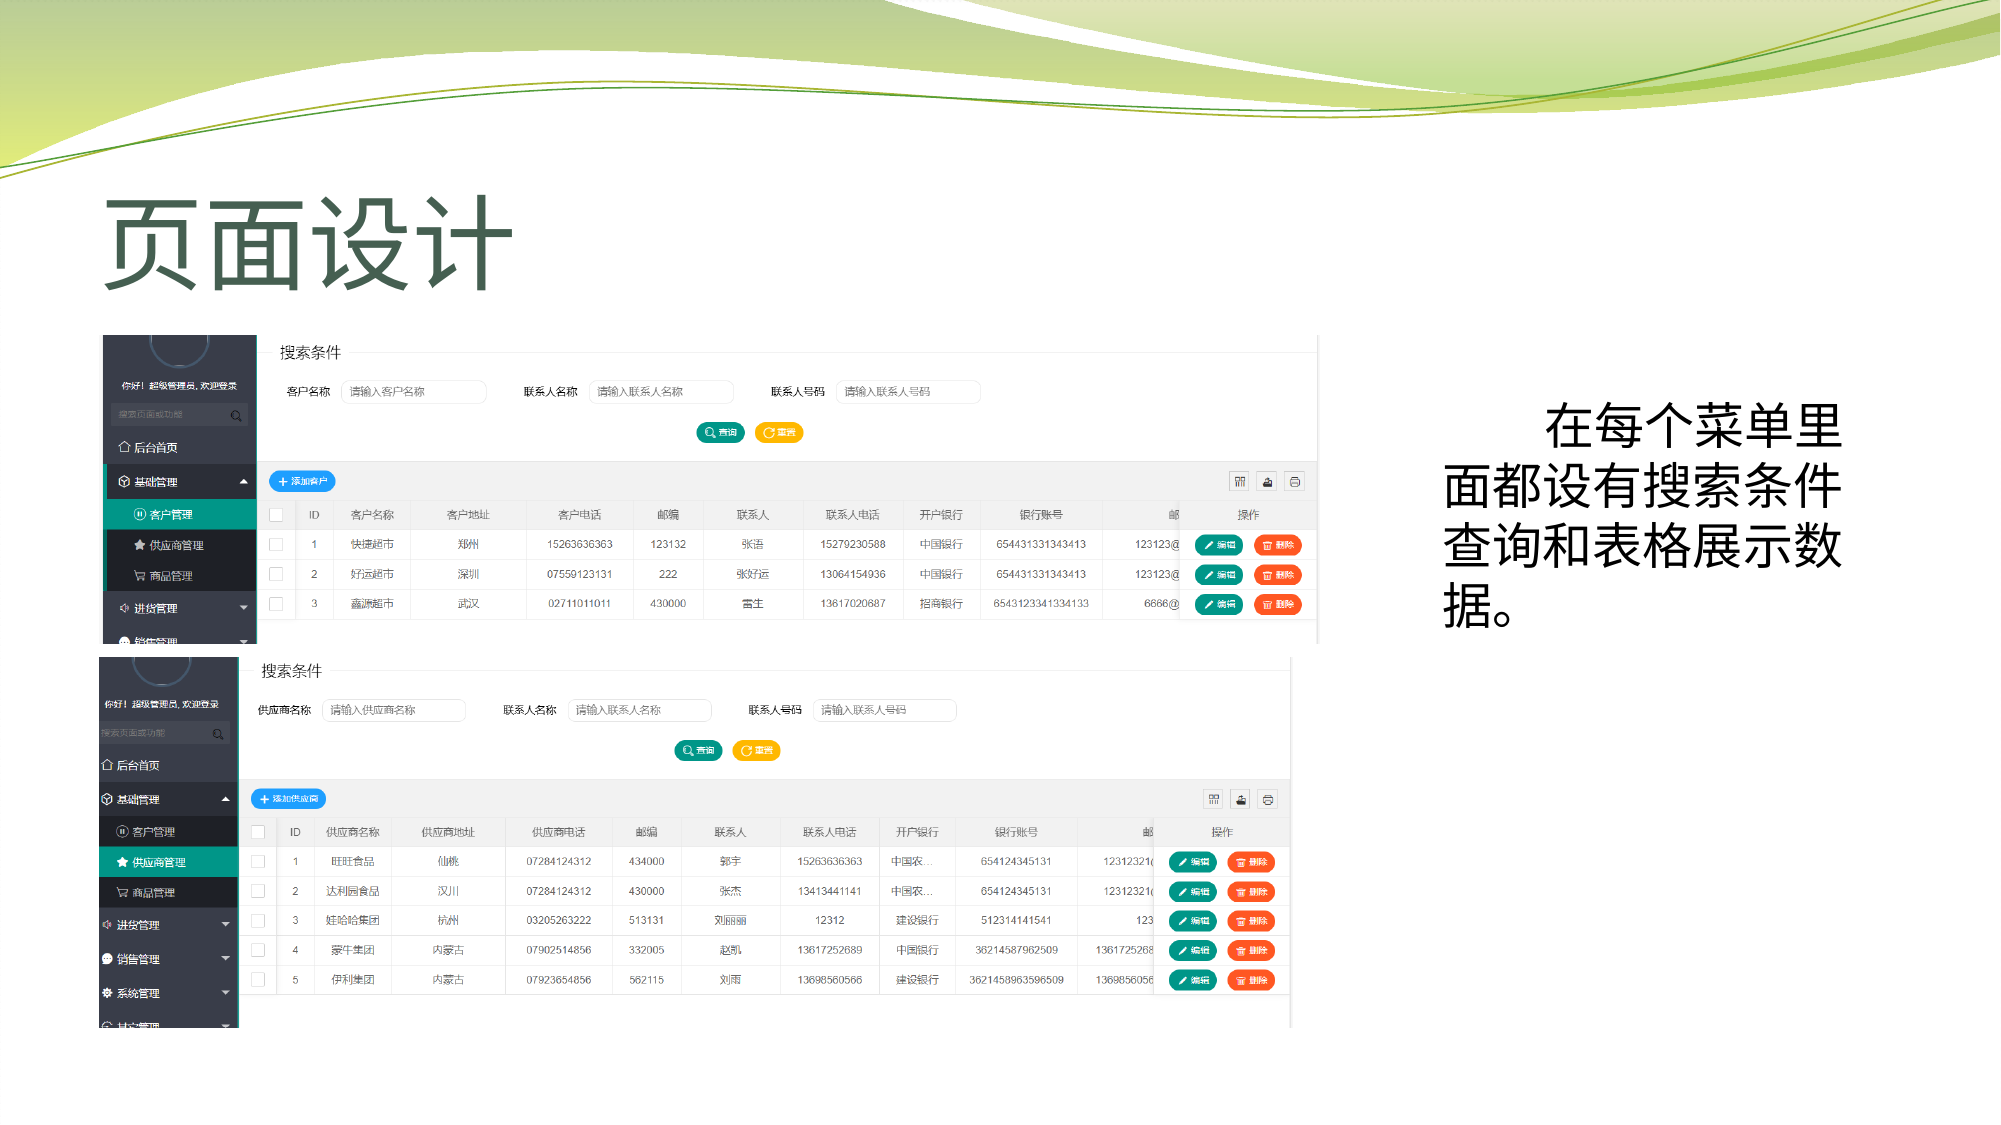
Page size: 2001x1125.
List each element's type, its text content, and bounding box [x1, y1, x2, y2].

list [99, 335, 1320, 644]
title 页面设计 [99, 115, 1900, 303]
text_box 在每个菜单里面都设有搜索条件查询和表格展示数据。 [1428, 387, 1900, 791]
picture [99, 657, 1293, 1028]
